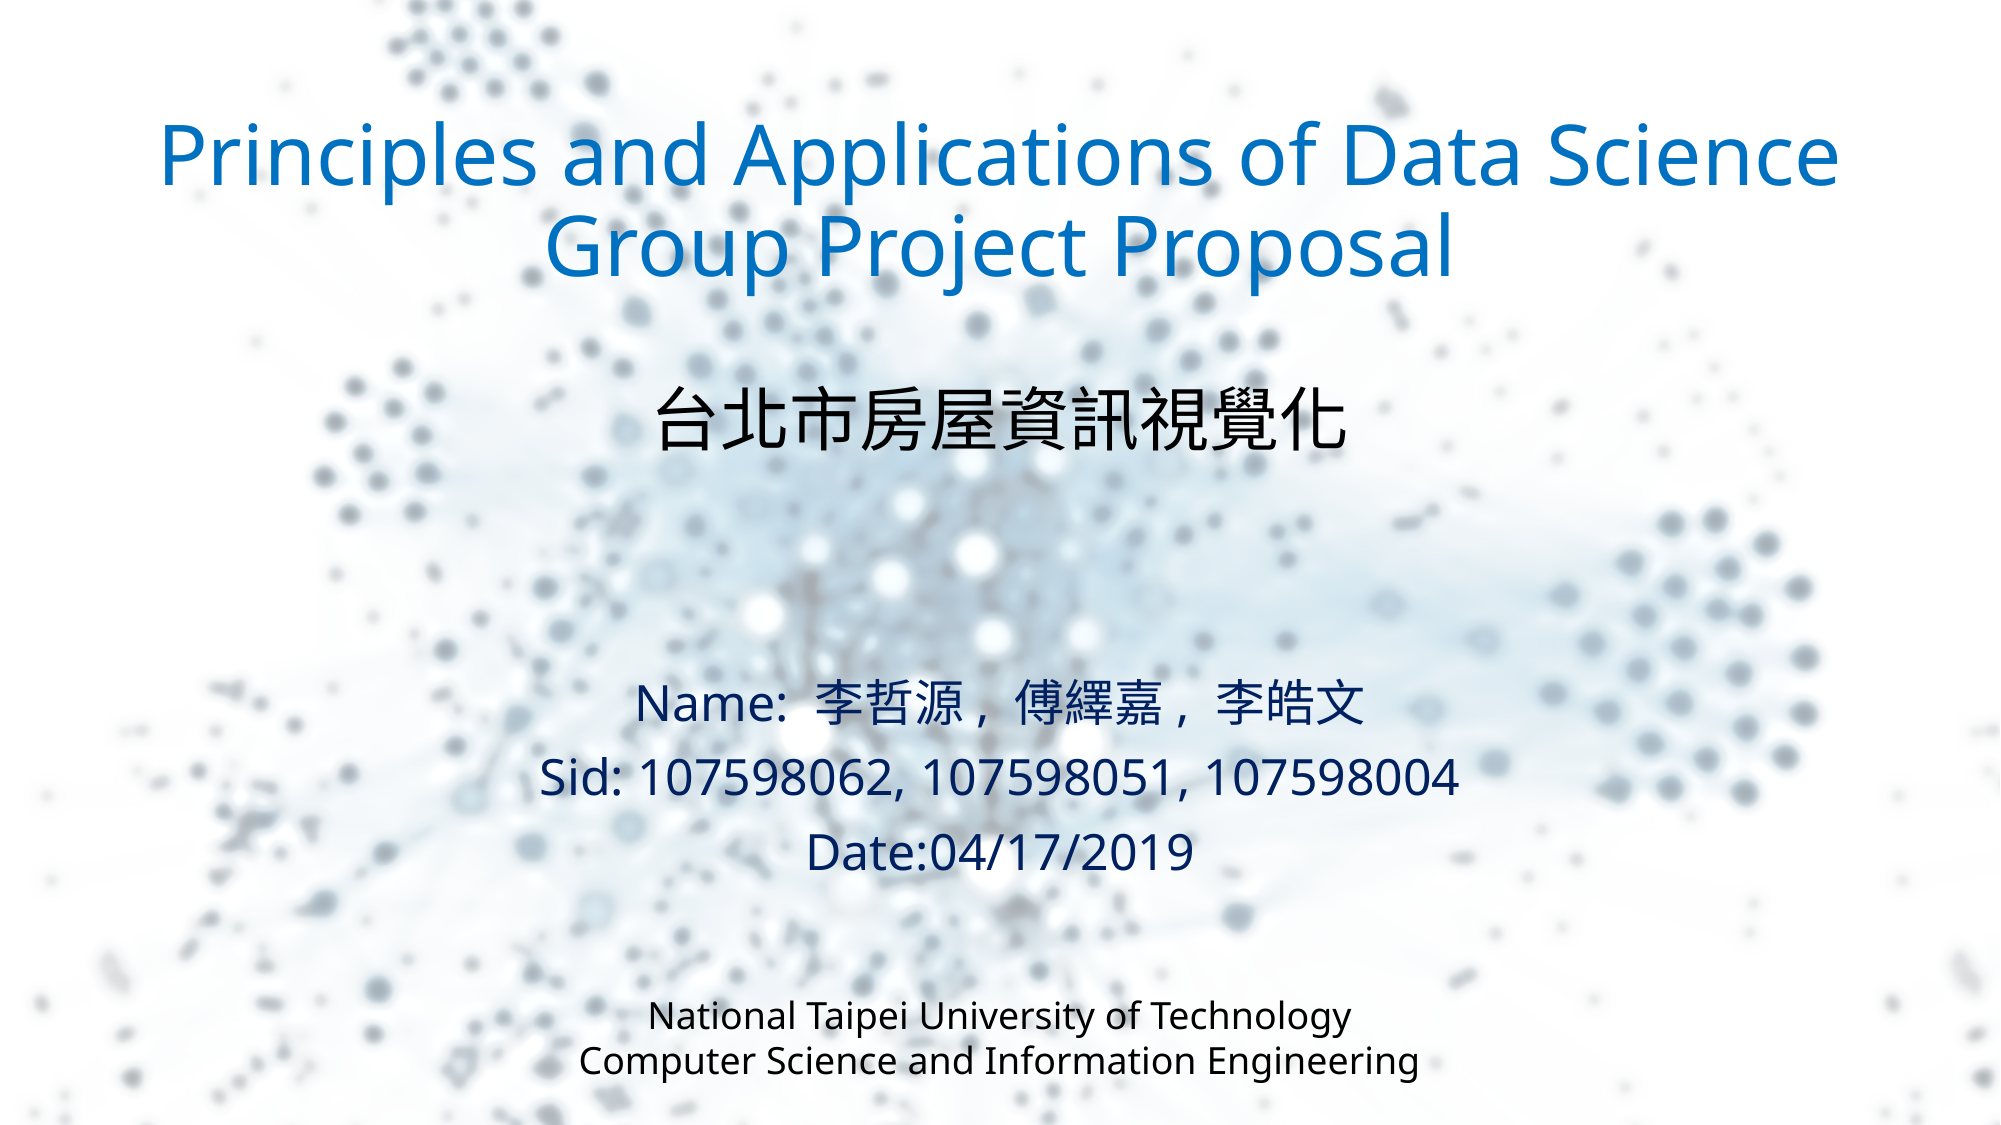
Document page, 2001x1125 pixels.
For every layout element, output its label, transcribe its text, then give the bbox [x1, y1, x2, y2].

subtitle Name: 李哲源, 傅繹嘉, 李皓文 Sid: 107598062, 107598051, 107598004 Date:04/17/2019 [249, 643, 1750, 916]
title Principles and Applications of Data Science Group Project Proposal 台北市房屋資訊視覺化 [141, 98, 1859, 469]
text_box National Taipei University of Technology Computer Science and Information Engineering [500, 984, 1500, 1090]
